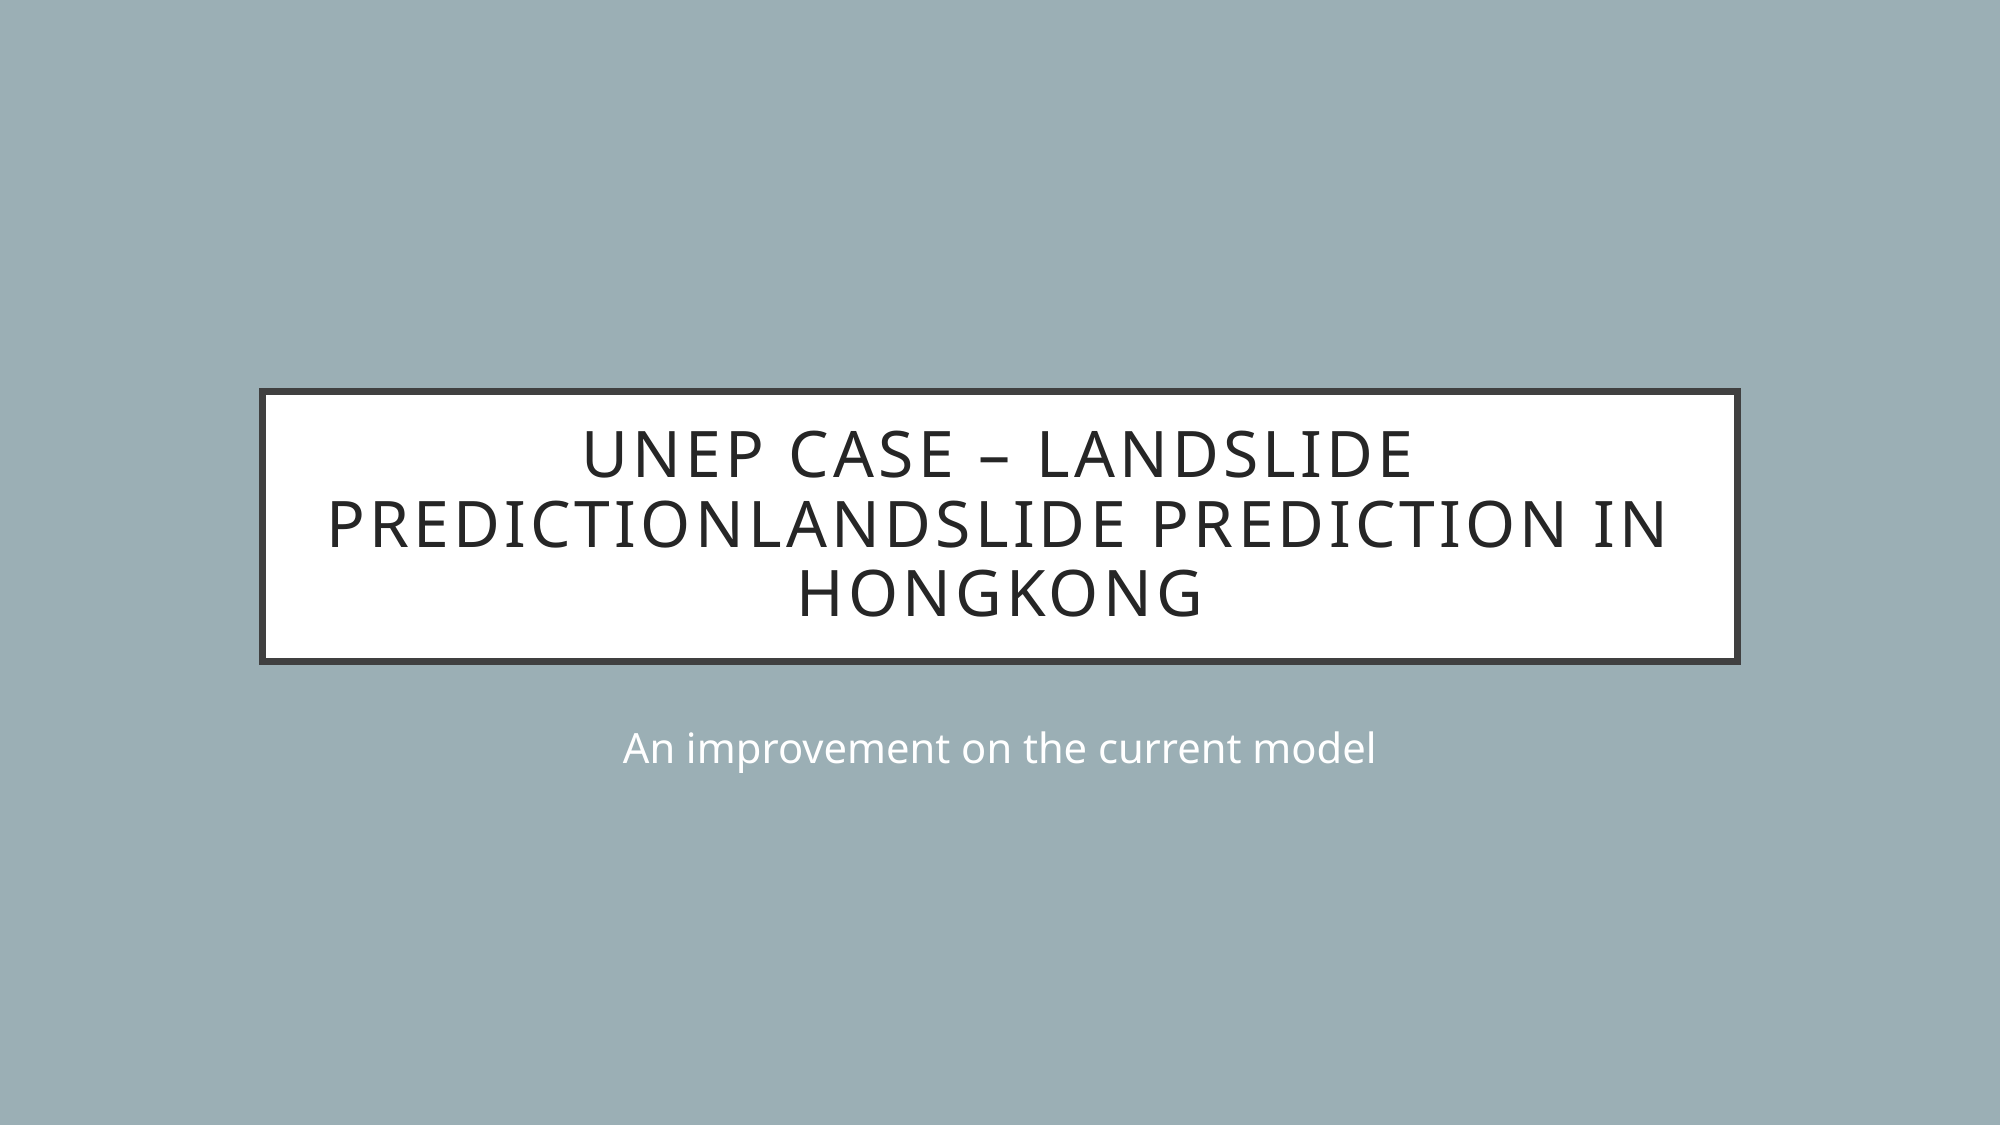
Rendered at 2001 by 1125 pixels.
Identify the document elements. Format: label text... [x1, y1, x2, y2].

subtitle An improvement on the current model [442, 713, 1558, 918]
title UNEP Case – Landslide PredictionLandslide prediction in Hongkong [259, 388, 1741, 665]
